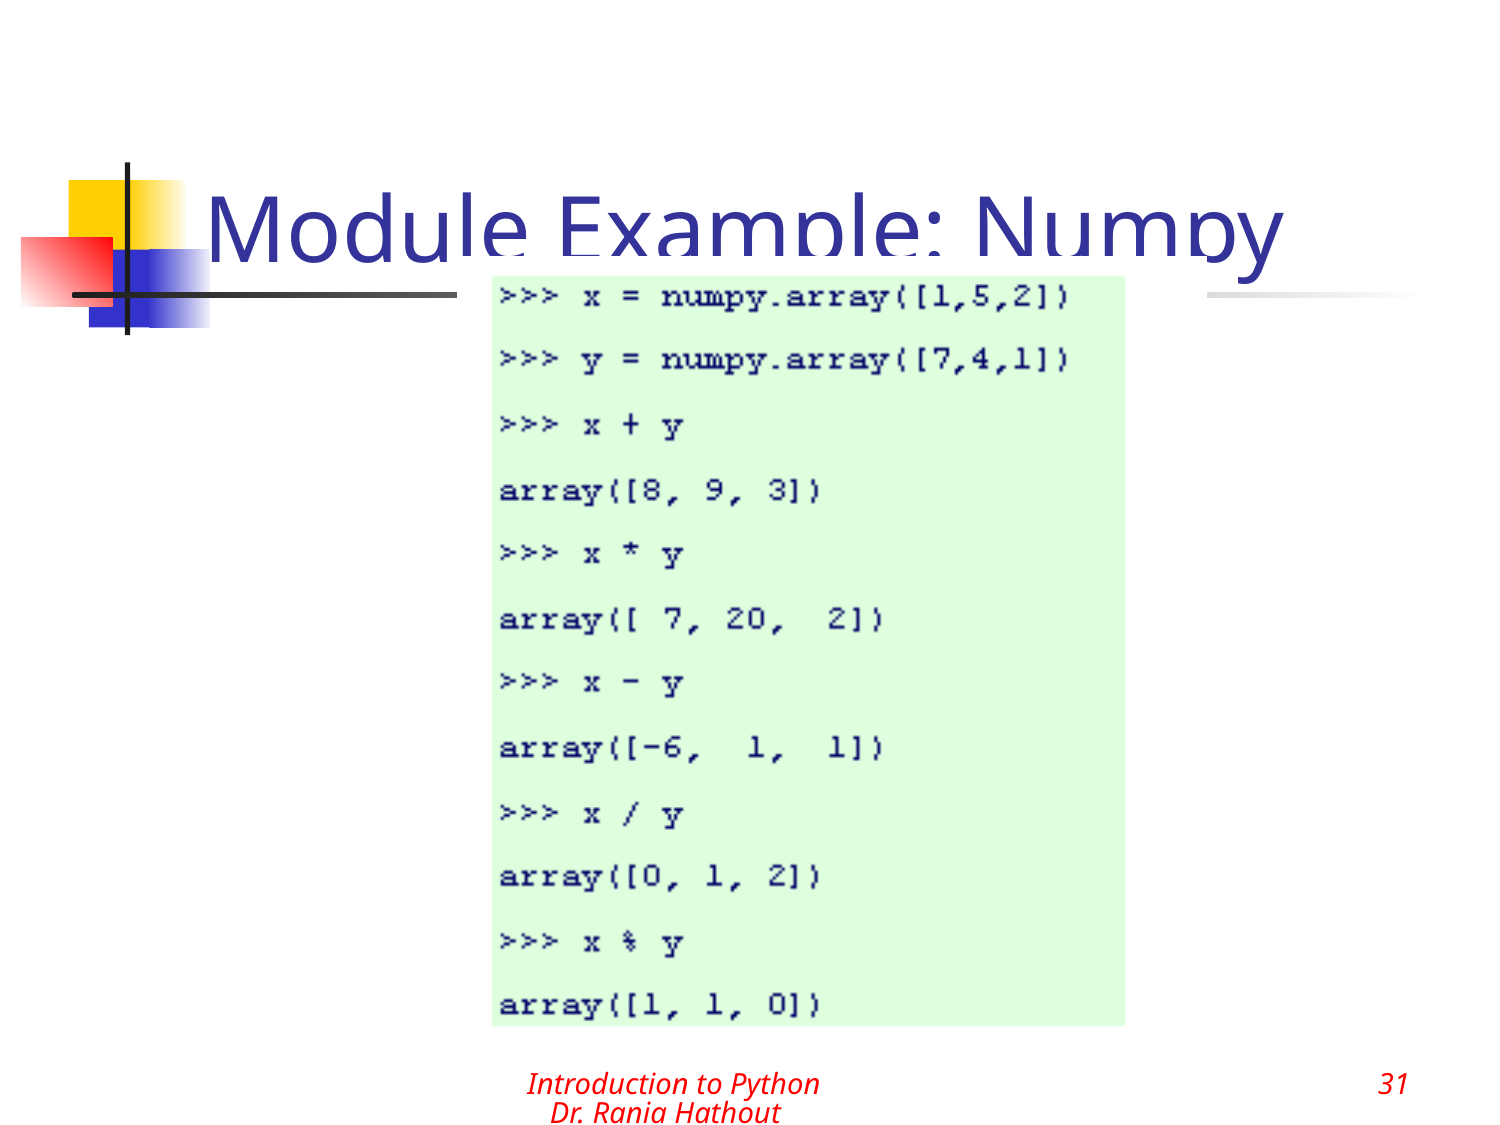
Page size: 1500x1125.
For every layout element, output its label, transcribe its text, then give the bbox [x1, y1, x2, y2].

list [456, 255, 1208, 1058]
title Module Example: Numpy [188, 101, 1468, 289]
footer Introduction to Python Dr. Rania Hathout [512, 1066, 1063, 1113]
slide_number 31 [1112, 1037, 1426, 1113]
